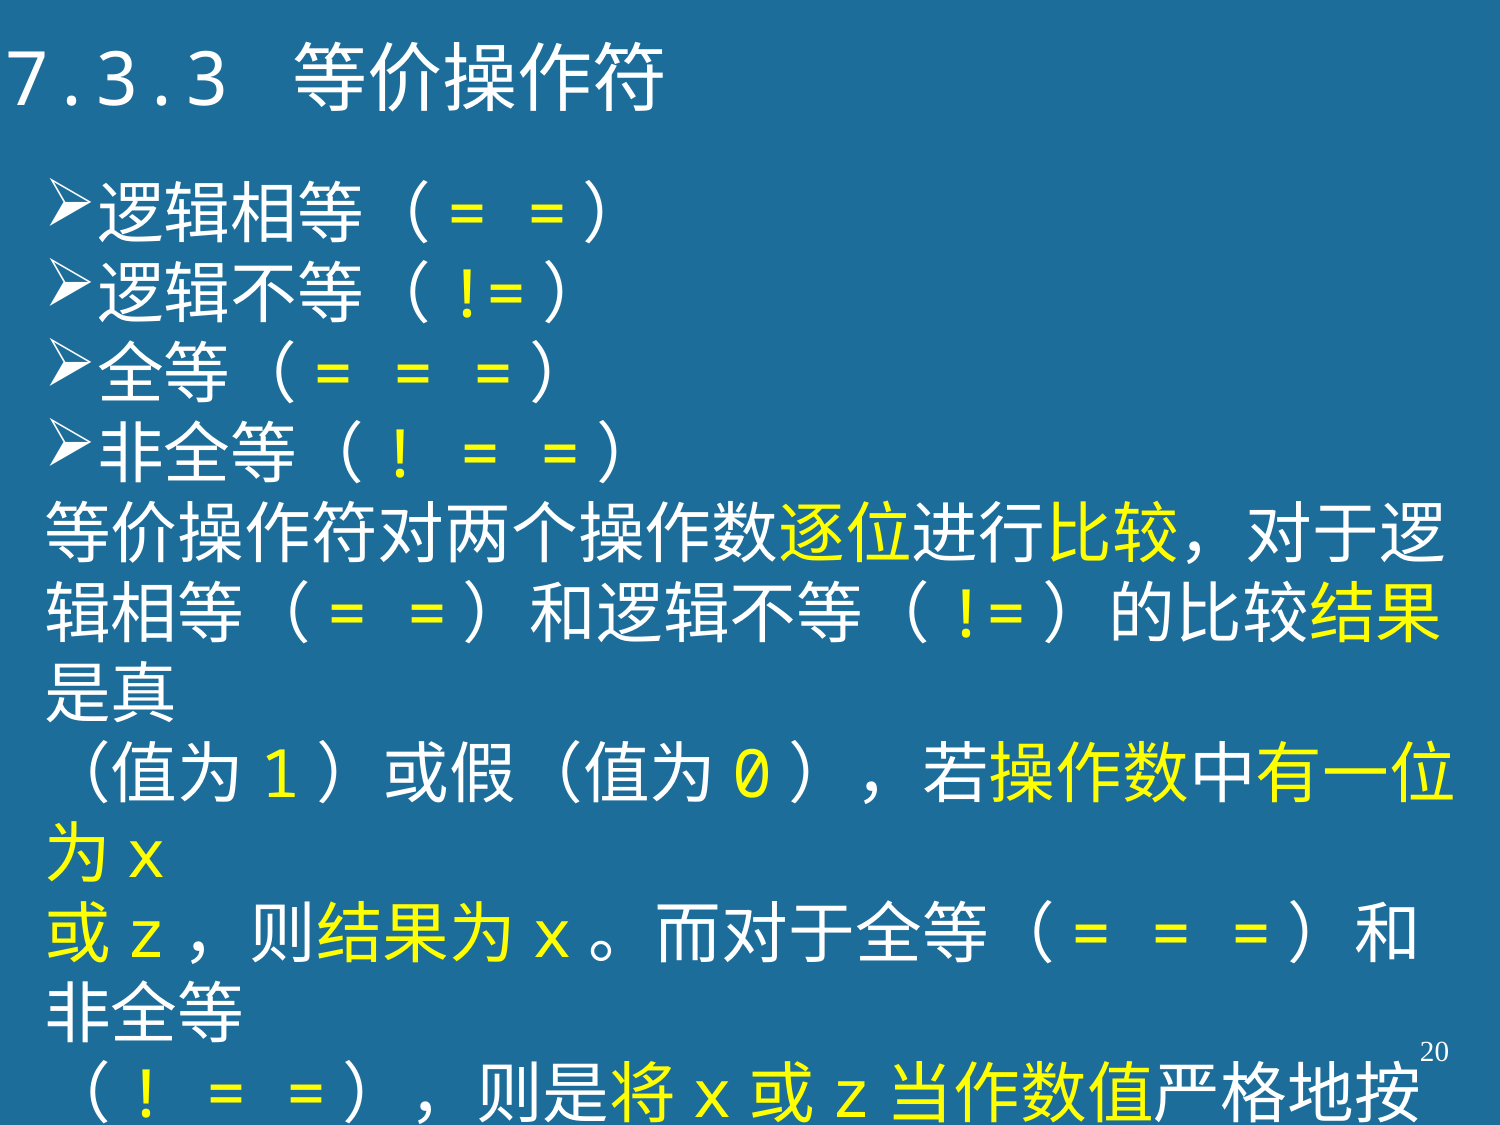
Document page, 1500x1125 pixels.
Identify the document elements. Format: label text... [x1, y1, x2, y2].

text_box 逻辑相等（= =） 逻辑不等（!=） 全等（= = =） 非全等（! = =） 等价操作符对两个操作数逐位进行比较，对于逻 辑相等（= =）和逻辑不等（!=）的比较结果是真 （值为1）或假（值为0），若操作数中有一位为x 或z，则结果为x。而对于全等（= = =）和非全等 （! = =），则是将x或z当作数值严格地按字符值进行比较的，因此其结果 不是1就是0，没有未知的情况。 [29, 163, 1500, 1125]
text_box 7.3.3 等价操作符 [0, 23, 682, 128]
slide_number 20 [1151, 1024, 1465, 1101]
